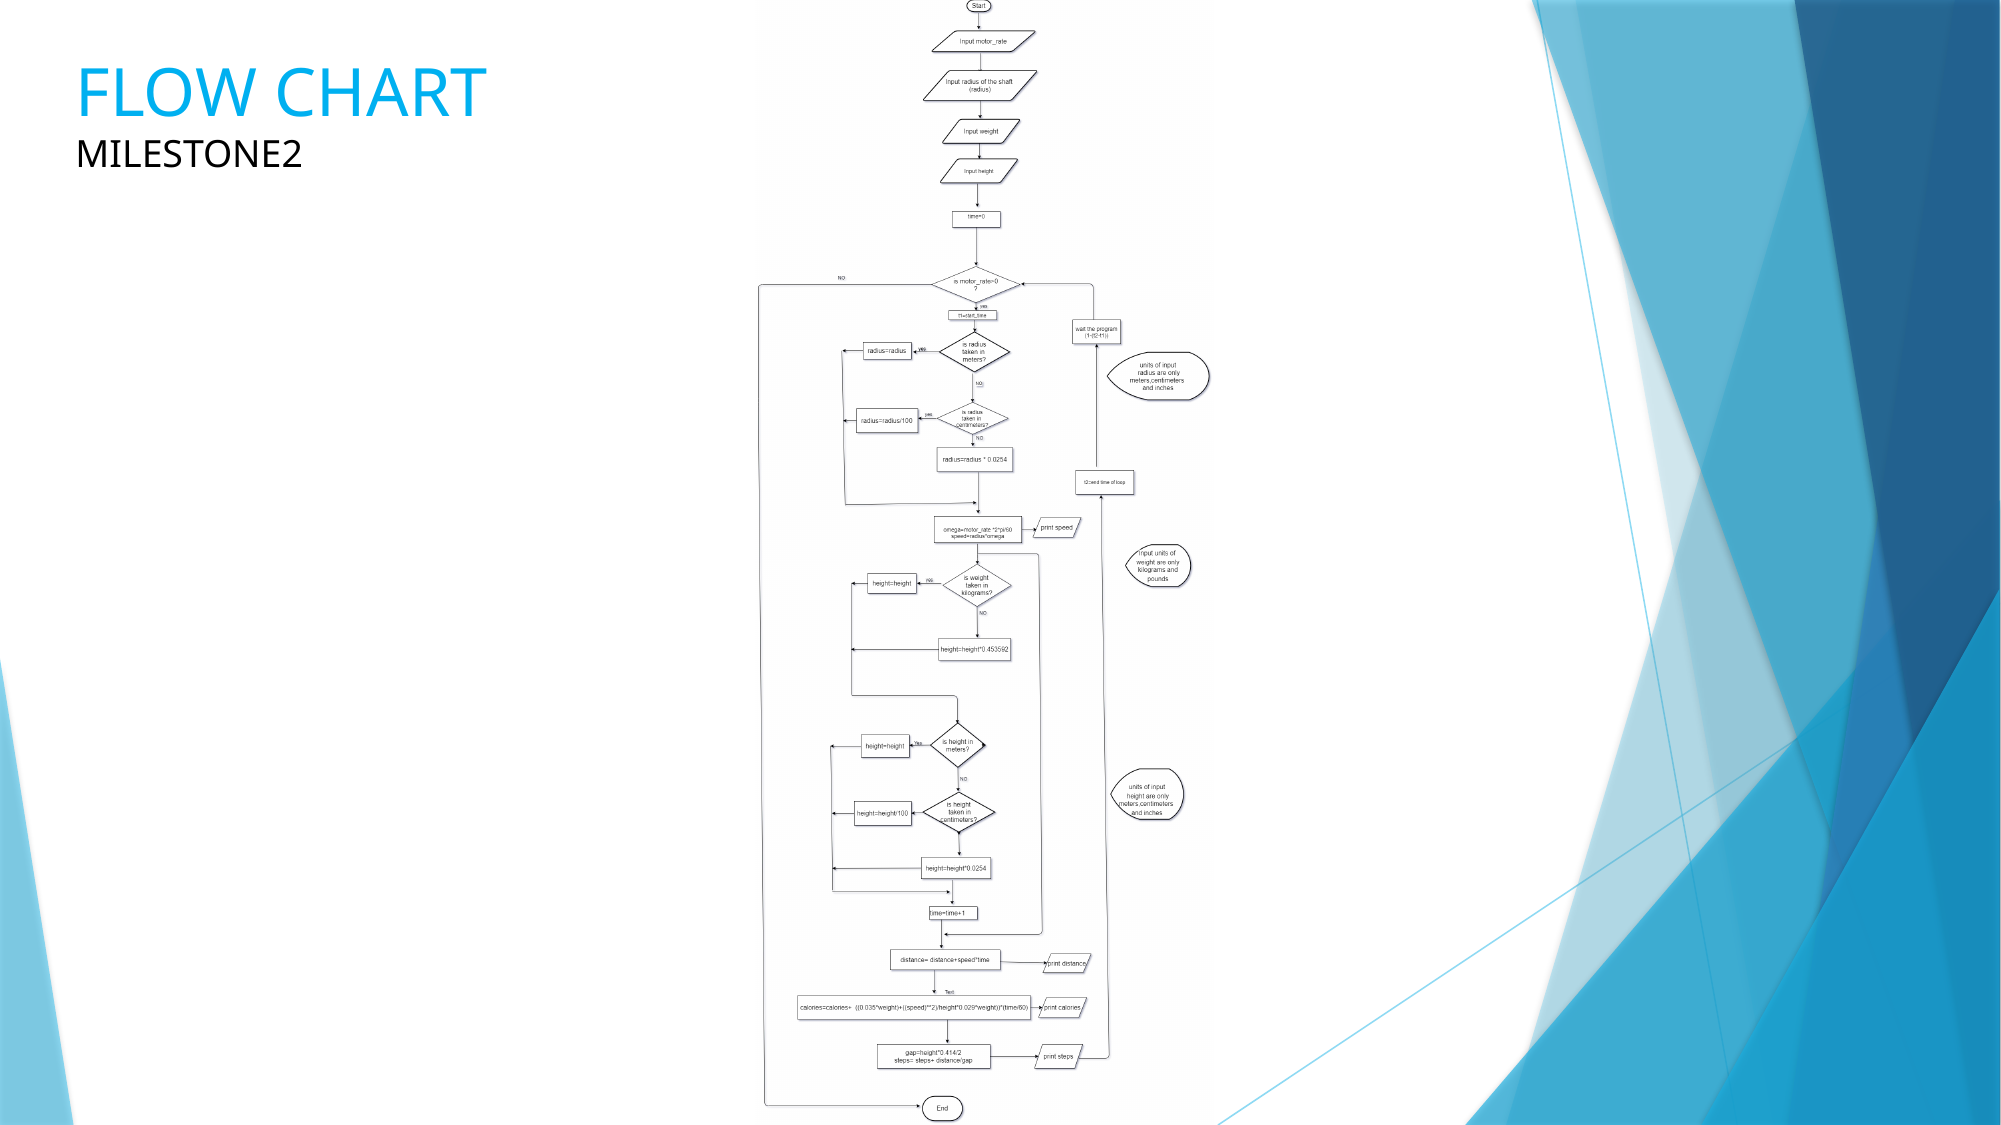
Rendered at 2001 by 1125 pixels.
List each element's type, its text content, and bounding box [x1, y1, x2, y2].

picture [755, 0, 1214, 1125]
text_box FLOW CHART MILESTONE2 [60, 42, 692, 183]
